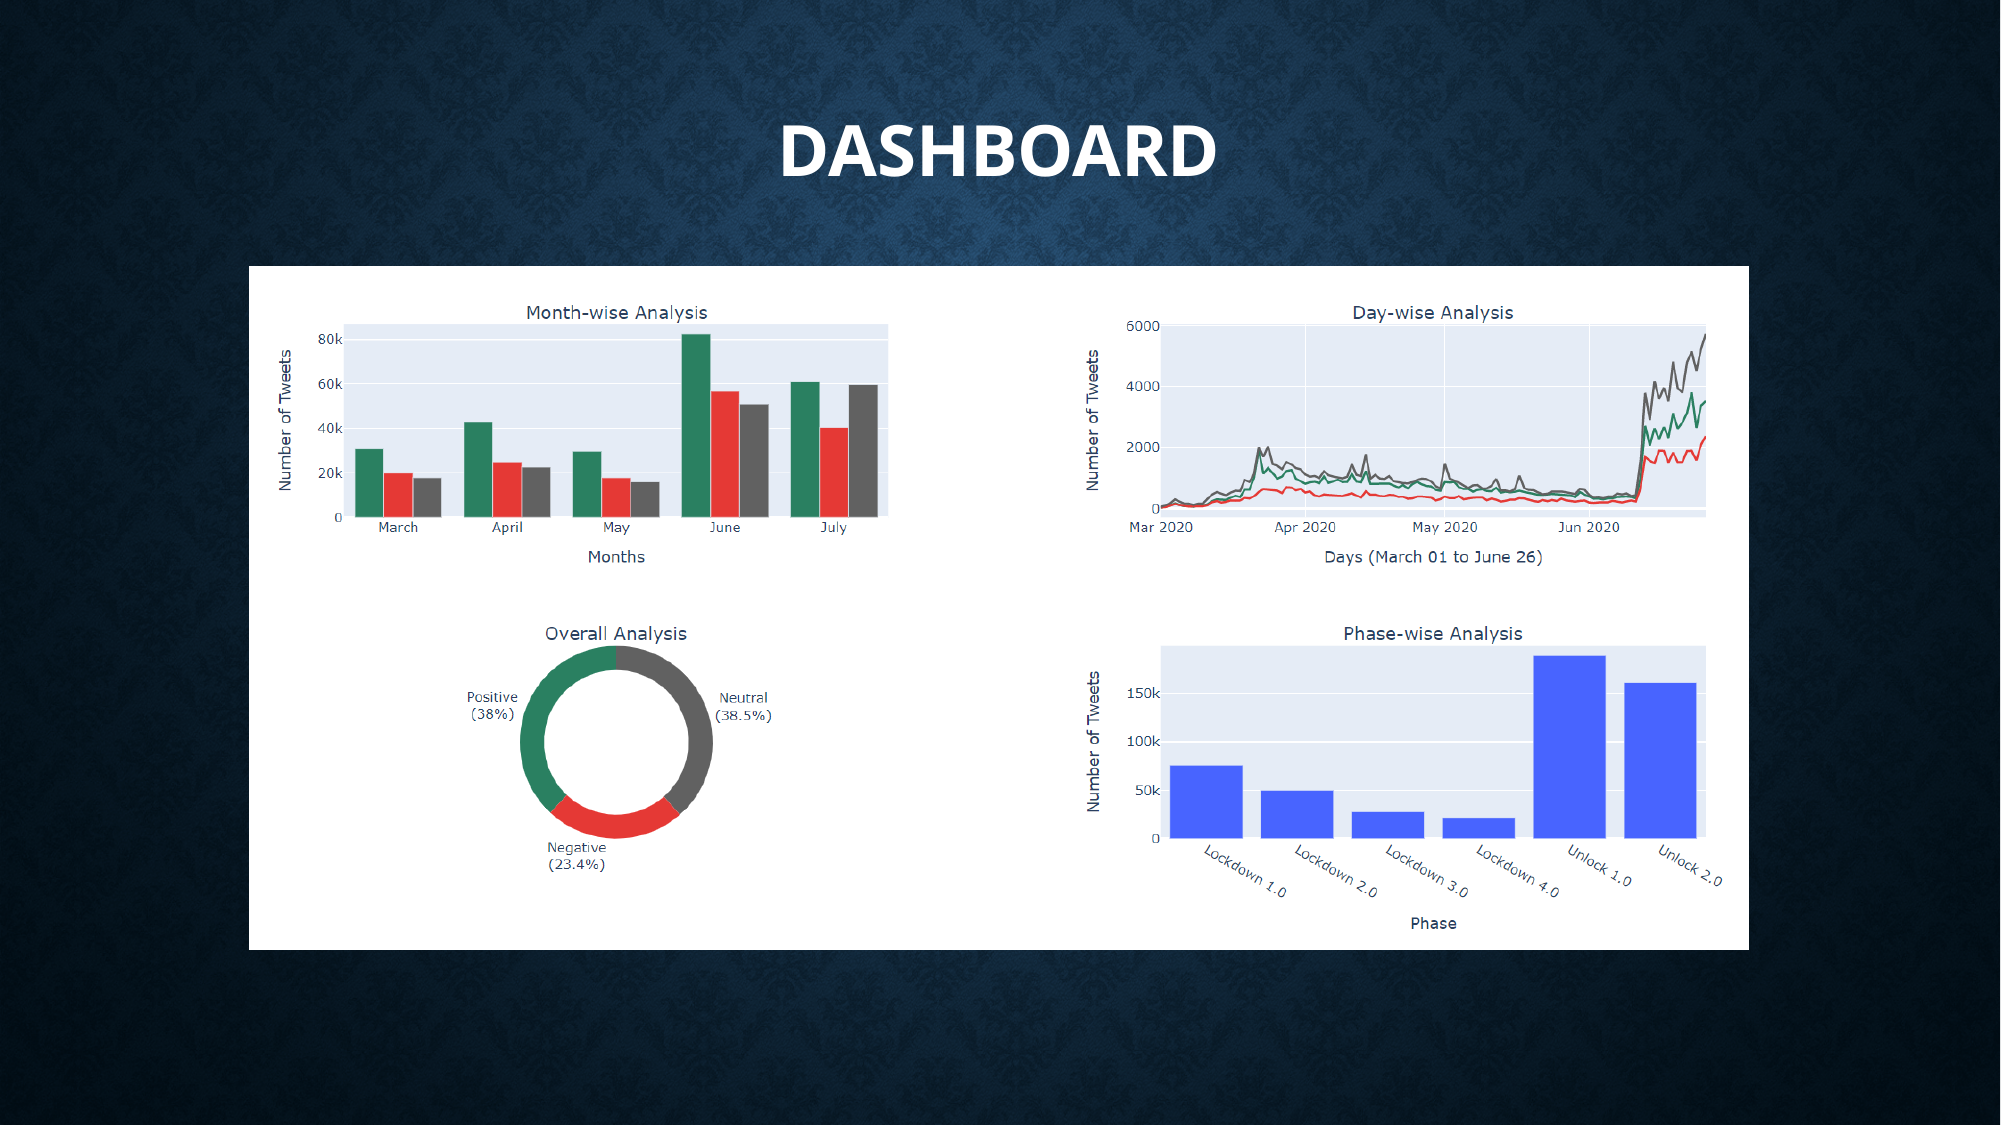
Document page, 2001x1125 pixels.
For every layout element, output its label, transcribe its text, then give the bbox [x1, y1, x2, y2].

title Dashboard [149, 99, 1849, 208]
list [249, 265, 1749, 951]
